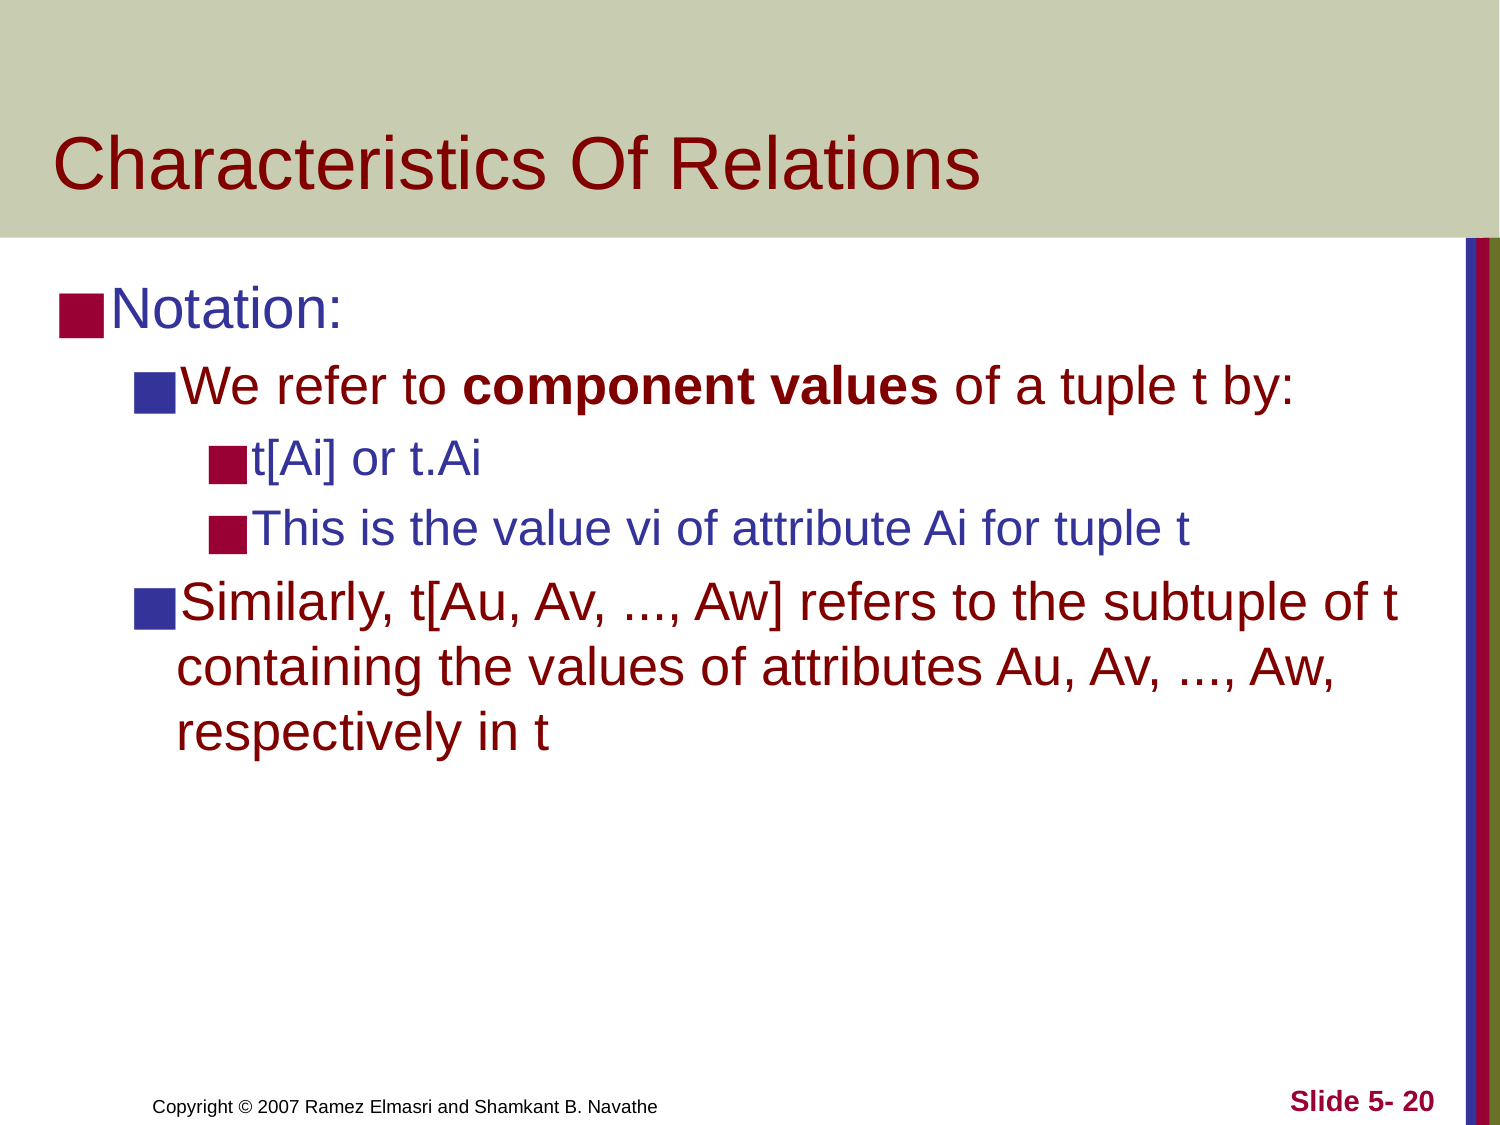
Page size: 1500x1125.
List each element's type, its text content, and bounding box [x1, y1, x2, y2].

title Characteristics Of Relations [37, 49, 1317, 213]
text_box Slide 5- 20 [1137, 1049, 1450, 1125]
list Notation: We refer to component values of a tuple t by: t[Ai] or t.Ai This is the value vi of attribute Ai for tuple t Similarly, t[Au, Av, ..., Aw] refers to the subtuple of t containing the values of attributes Au, Av, ..., Aw, respectively in t [39, 262, 1400, 1013]
